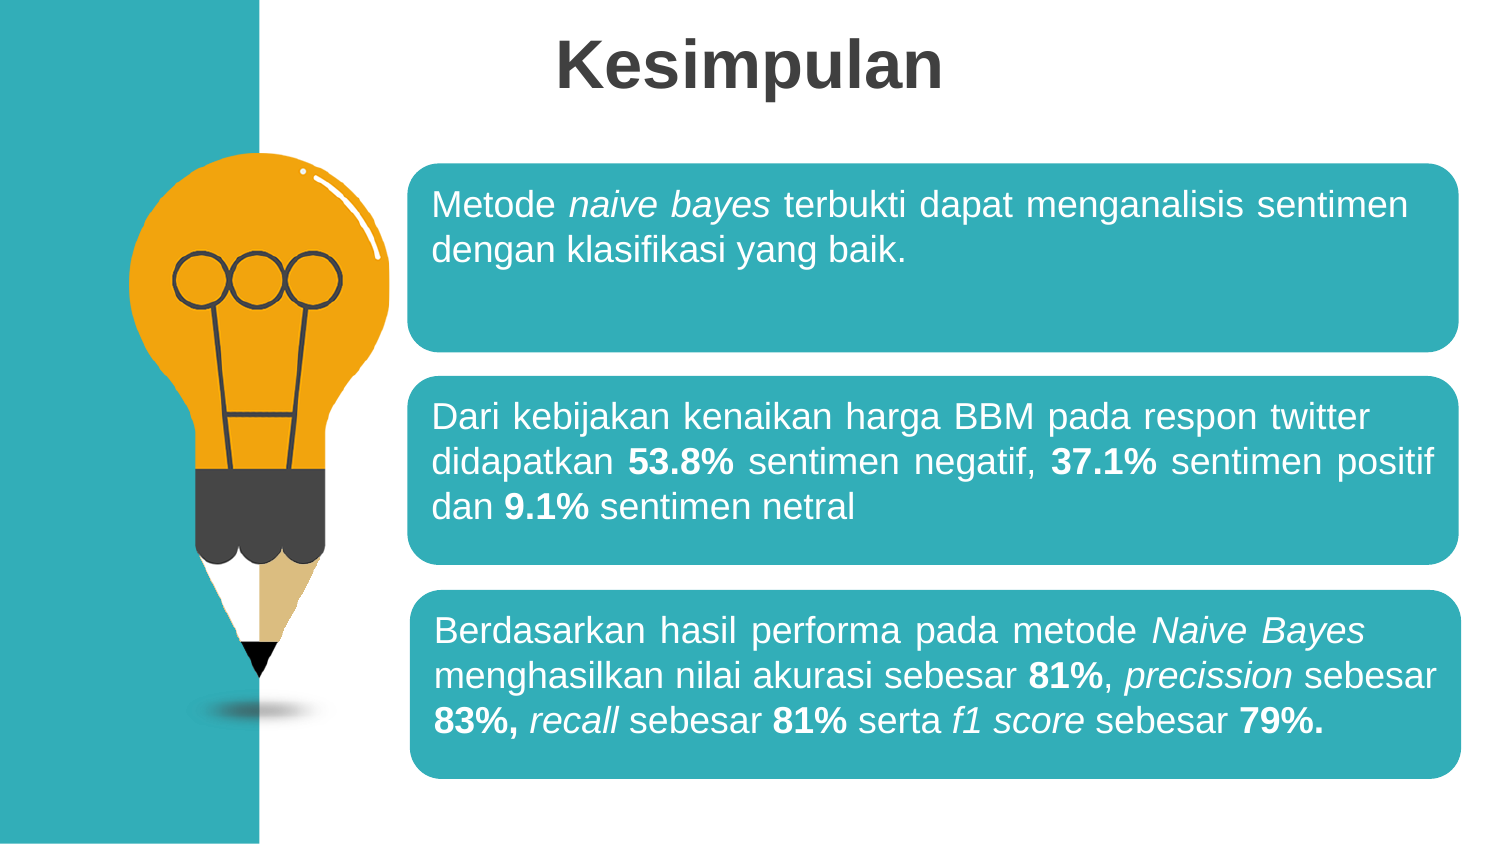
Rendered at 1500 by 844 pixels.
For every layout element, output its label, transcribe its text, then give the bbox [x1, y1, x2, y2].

picture [129, 153, 390, 731]
text_box Metode naive bayes terbukti dapat menganalisis sentimen dengan klasifikasi yang baik. [405, 161, 1461, 355]
text_box Berdasarkan hasil performa pada metode Naive Bayes menghasilkan nilai akurasi sebesar 81%, precission sebesar 83%, recall sebesar 81% serta f1 score sebesar 79%. [407, 587, 1464, 782]
text_box Kesimpulan [0, 20, 1500, 115]
text_box Dari kebijakan kenaikan harga BBM pada respon twitter didapatkan 53.8% sentimen negatif, 37.1% sentimen positif dan 9.1% sentimen netral [405, 373, 1461, 568]
